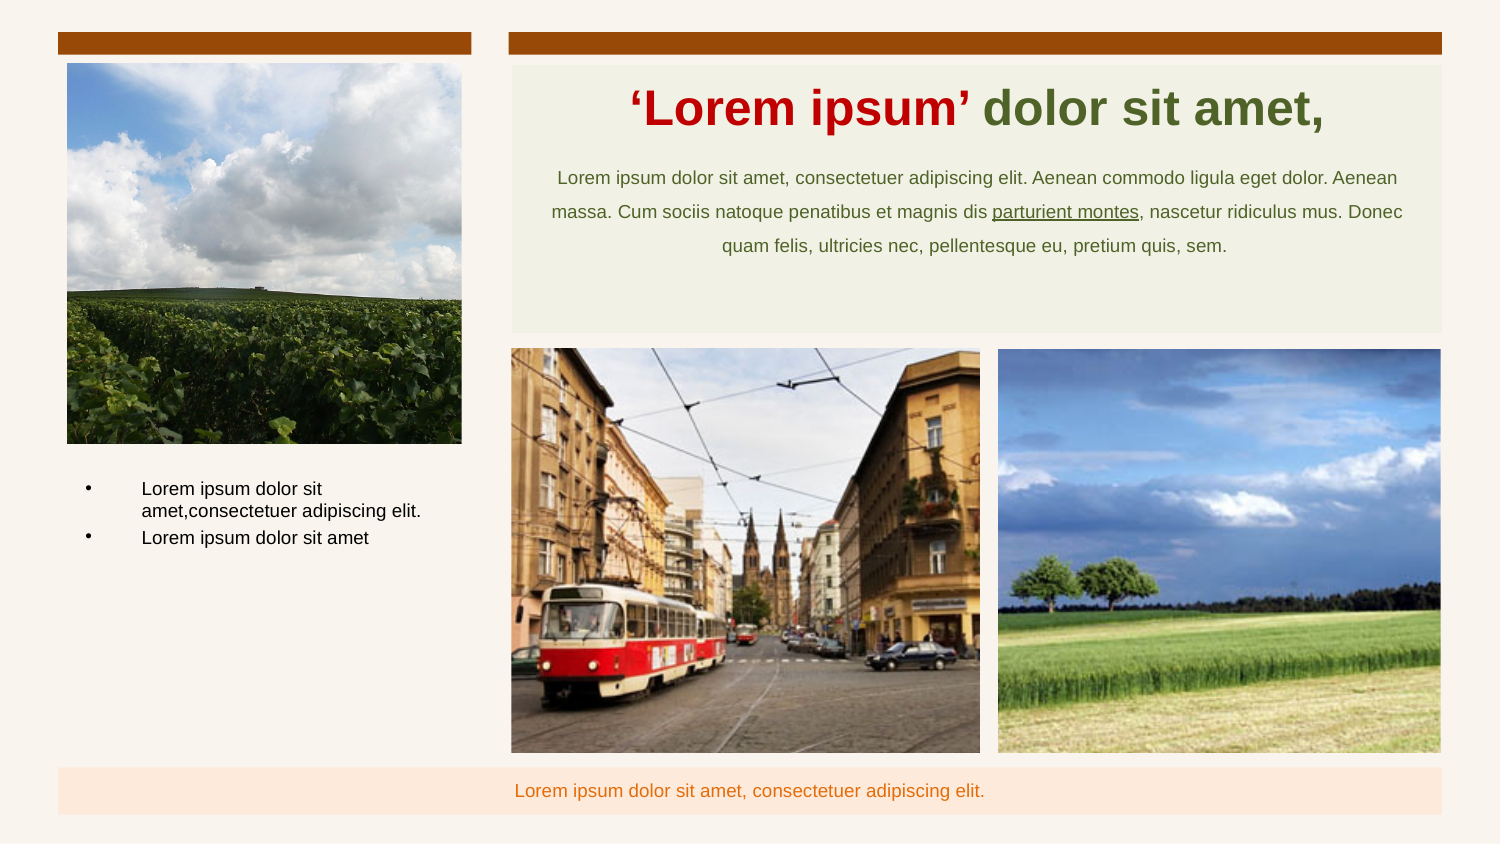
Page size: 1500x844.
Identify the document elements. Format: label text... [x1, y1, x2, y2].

list Lorem ipsum dolor sit amet,consectetuer adipiscing elit. Lorem ipsum dolor sit amet [70, 469, 473, 753]
list Lorem ipsum dolor sit amet, consectetuer adipiscing elit. Aenean commodo ligula eget dolor. Aenean massa. Cum sociis natoque penatibus et magnis dis parturient montes, nascetur ridiculus mus. Donec quam felis, ultricies nec, pellentesque eu, pretium quis, sem. [513, 147, 1441, 334]
picture [997, 349, 1441, 753]
text_box Lorem ipsum dolor sit amet, consectetuer adipiscing elit. [58, 771, 1441, 809]
list ‘Lorem ipsum’ dolor sit amet, [513, 67, 1441, 139]
picture [66, 63, 462, 444]
text_box [56, 765, 1444, 817]
picture [510, 348, 980, 753]
